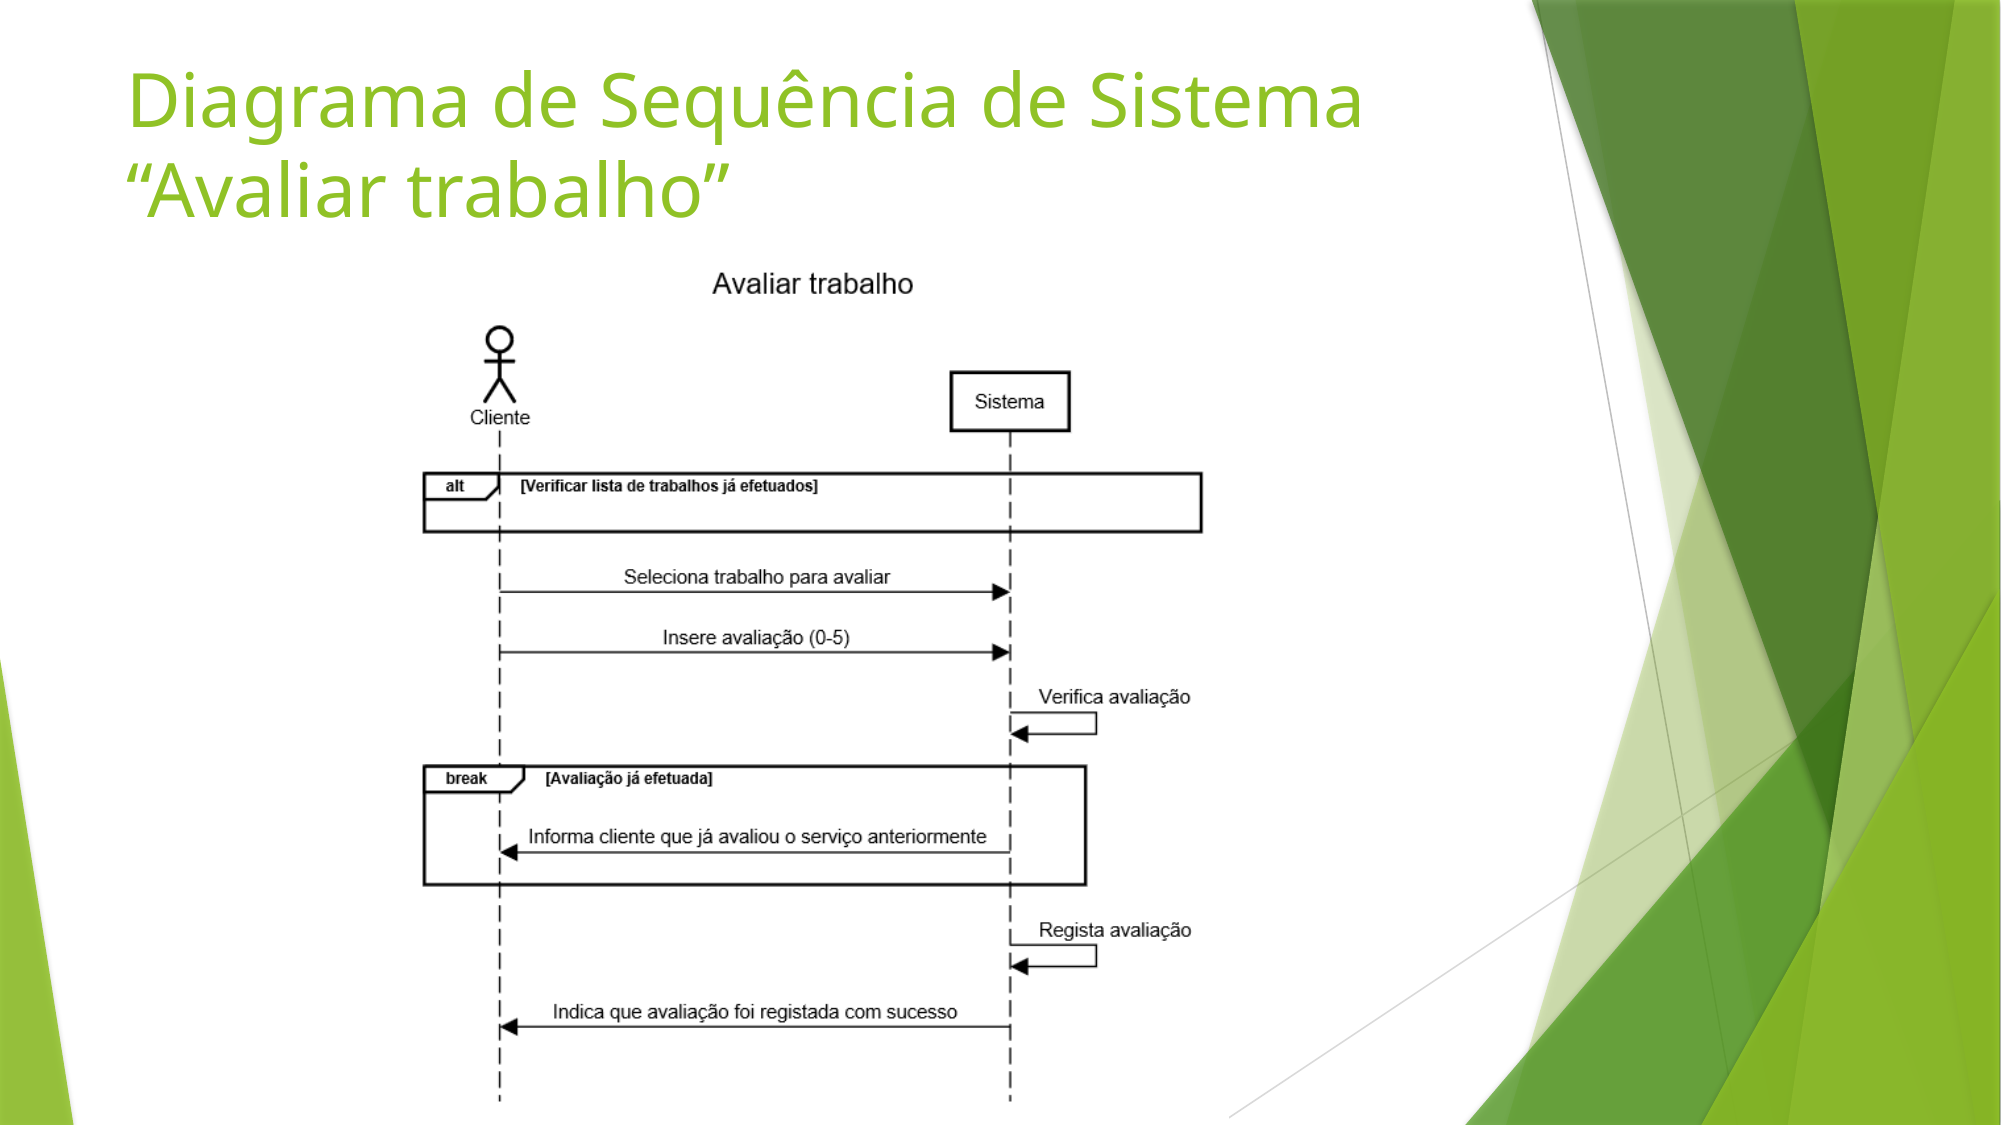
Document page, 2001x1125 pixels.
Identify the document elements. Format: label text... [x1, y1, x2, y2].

picture [403, 261, 1230, 1125]
title Diagrama de Sequência de Sistema “Avaliar trabalho” [111, 44, 1522, 262]
